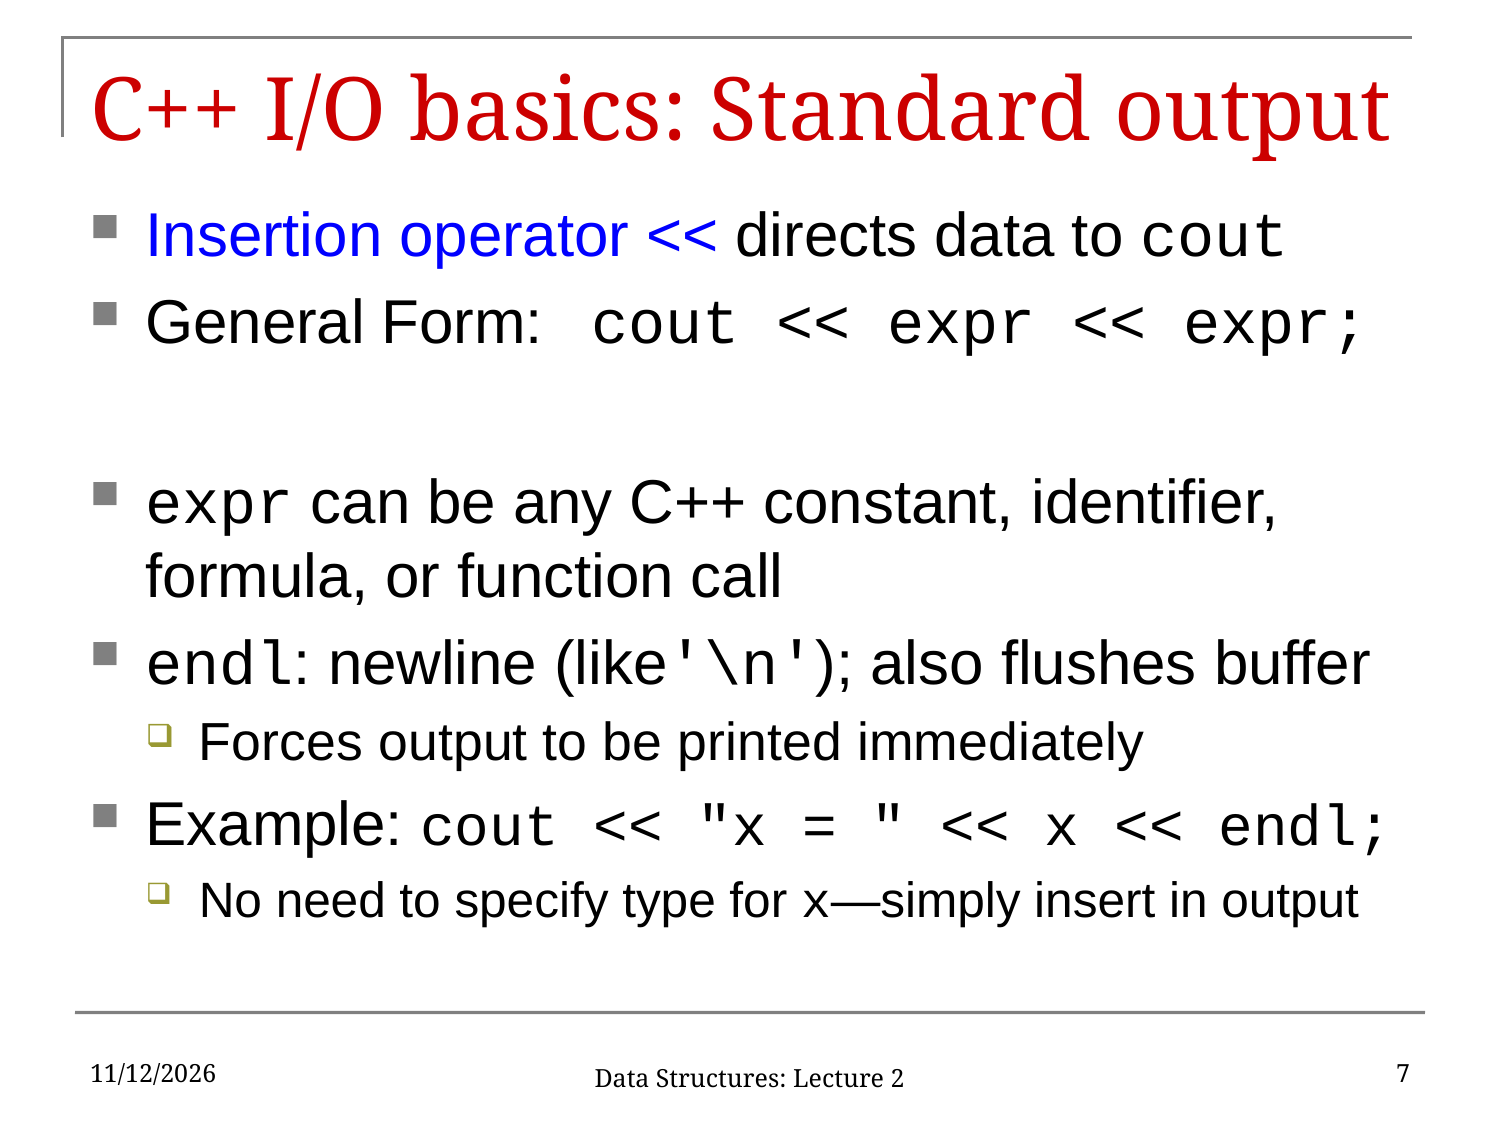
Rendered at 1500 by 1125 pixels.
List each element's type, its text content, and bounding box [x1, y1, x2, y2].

list Insertion operator << directs data to cout General Form: cout << expr << expr; expr can be any C++ constant, identifier, formula, or function call endl: newline (like'\n'); also flushes buffer Forces output to be printed immediately Example: cout << "x = " << x << endl; No need to specify type for x—simply insert in output [75, 187, 1425, 1006]
title C++ I/O basics: Standard output [75, 45, 1425, 163]
slide_number 7 [1074, 1023, 1426, 1100]
footer Data Structures: Lecture 2 [512, 1024, 988, 1101]
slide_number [74, 1023, 426, 1100]
